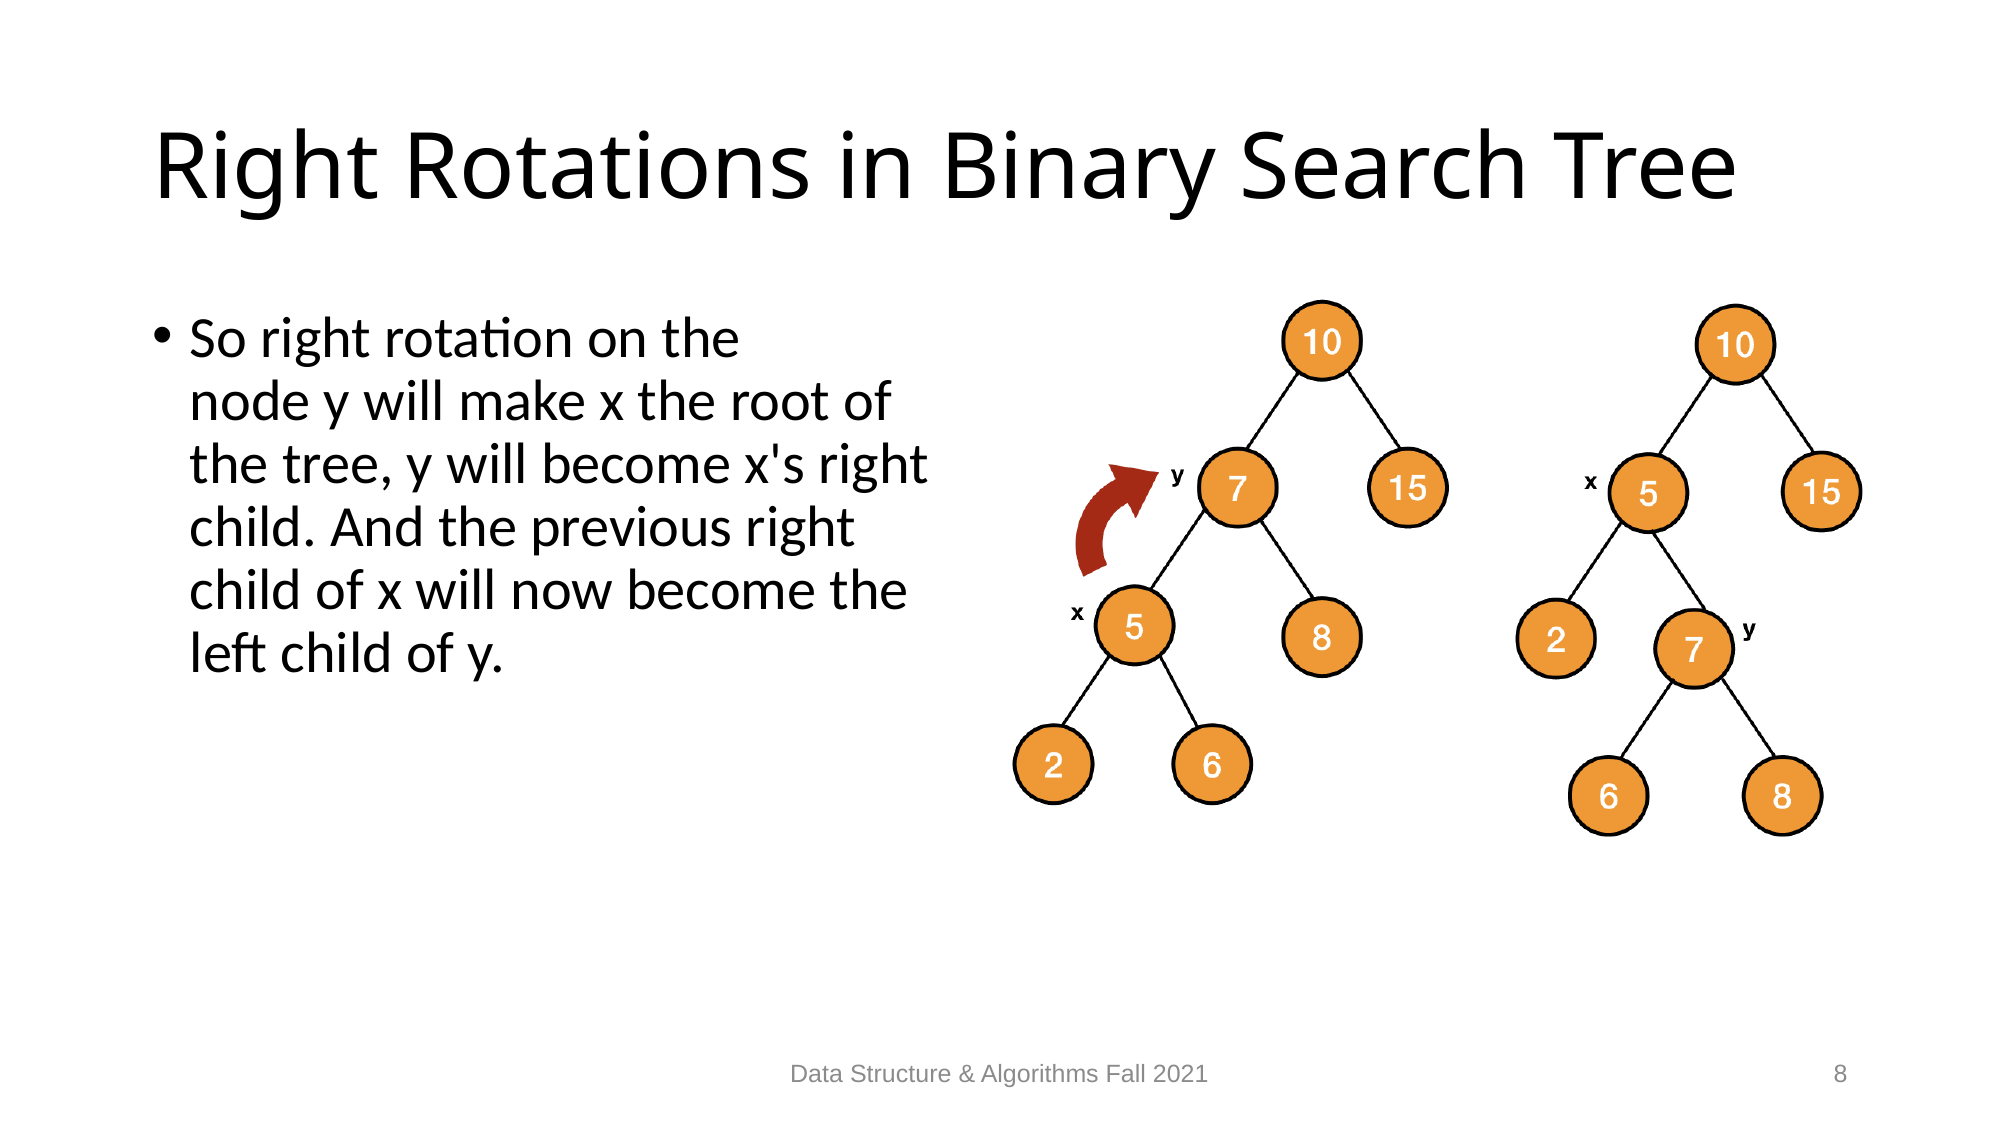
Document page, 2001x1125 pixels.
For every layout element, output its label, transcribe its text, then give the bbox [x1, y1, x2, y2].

title Right Rotations in Binary Search Tree [137, 59, 1863, 278]
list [1012, 299, 1863, 837]
footer Data Structure & Algorithms Fall 2021 [662, 1042, 1338, 1103]
slide_number 8 [1412, 1042, 1863, 1103]
list So right rotation on the node y will make x the root of the tree, y will become x's right child. And the previous right child of x will now become the left child of y. [137, 299, 988, 1014]
